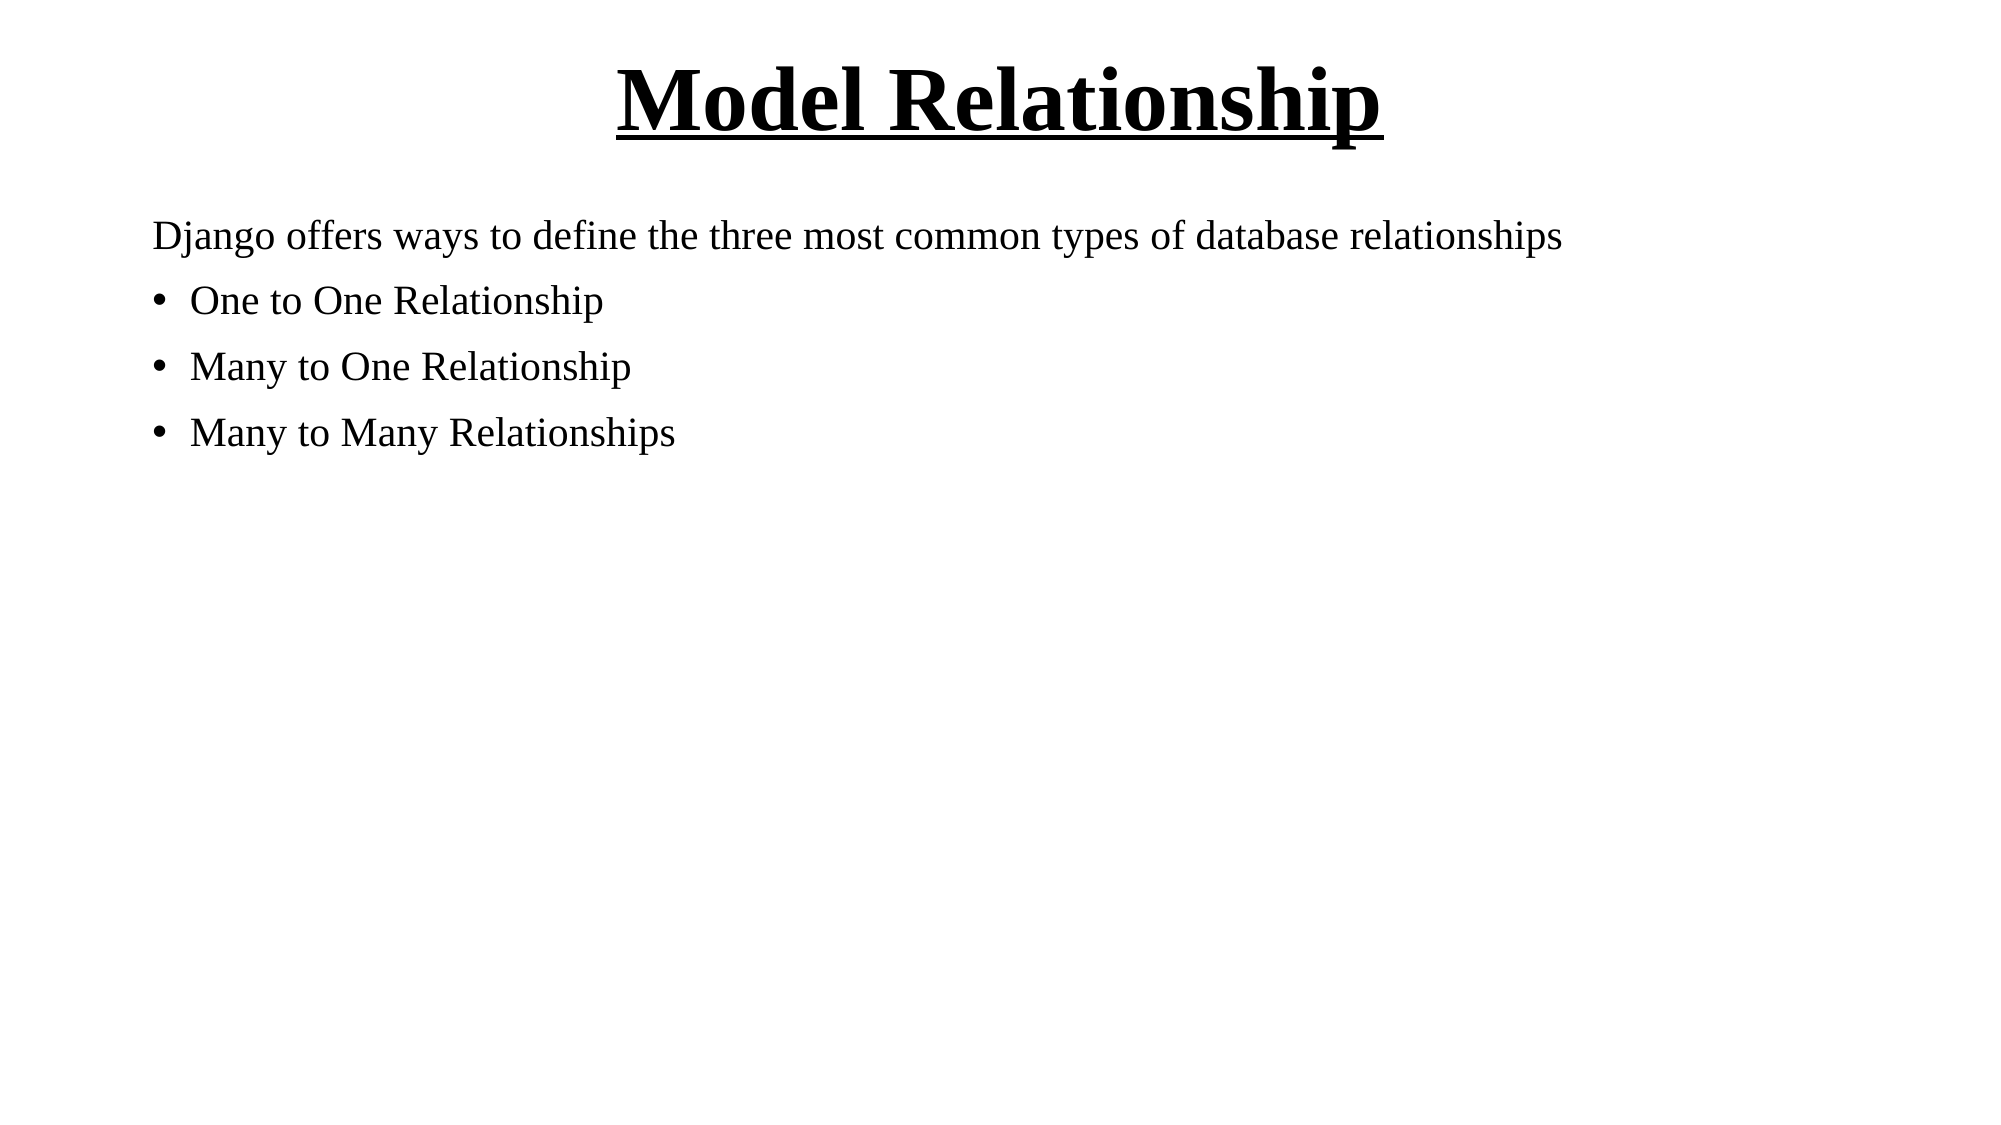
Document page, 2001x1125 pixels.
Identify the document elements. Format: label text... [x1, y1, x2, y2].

title Model Relationship [137, 17, 1863, 184]
list Django offers ways to define the three most common types of database relationships One to One Relationship Many to One Relationship Many to Many Relationships [137, 205, 1863, 1073]
